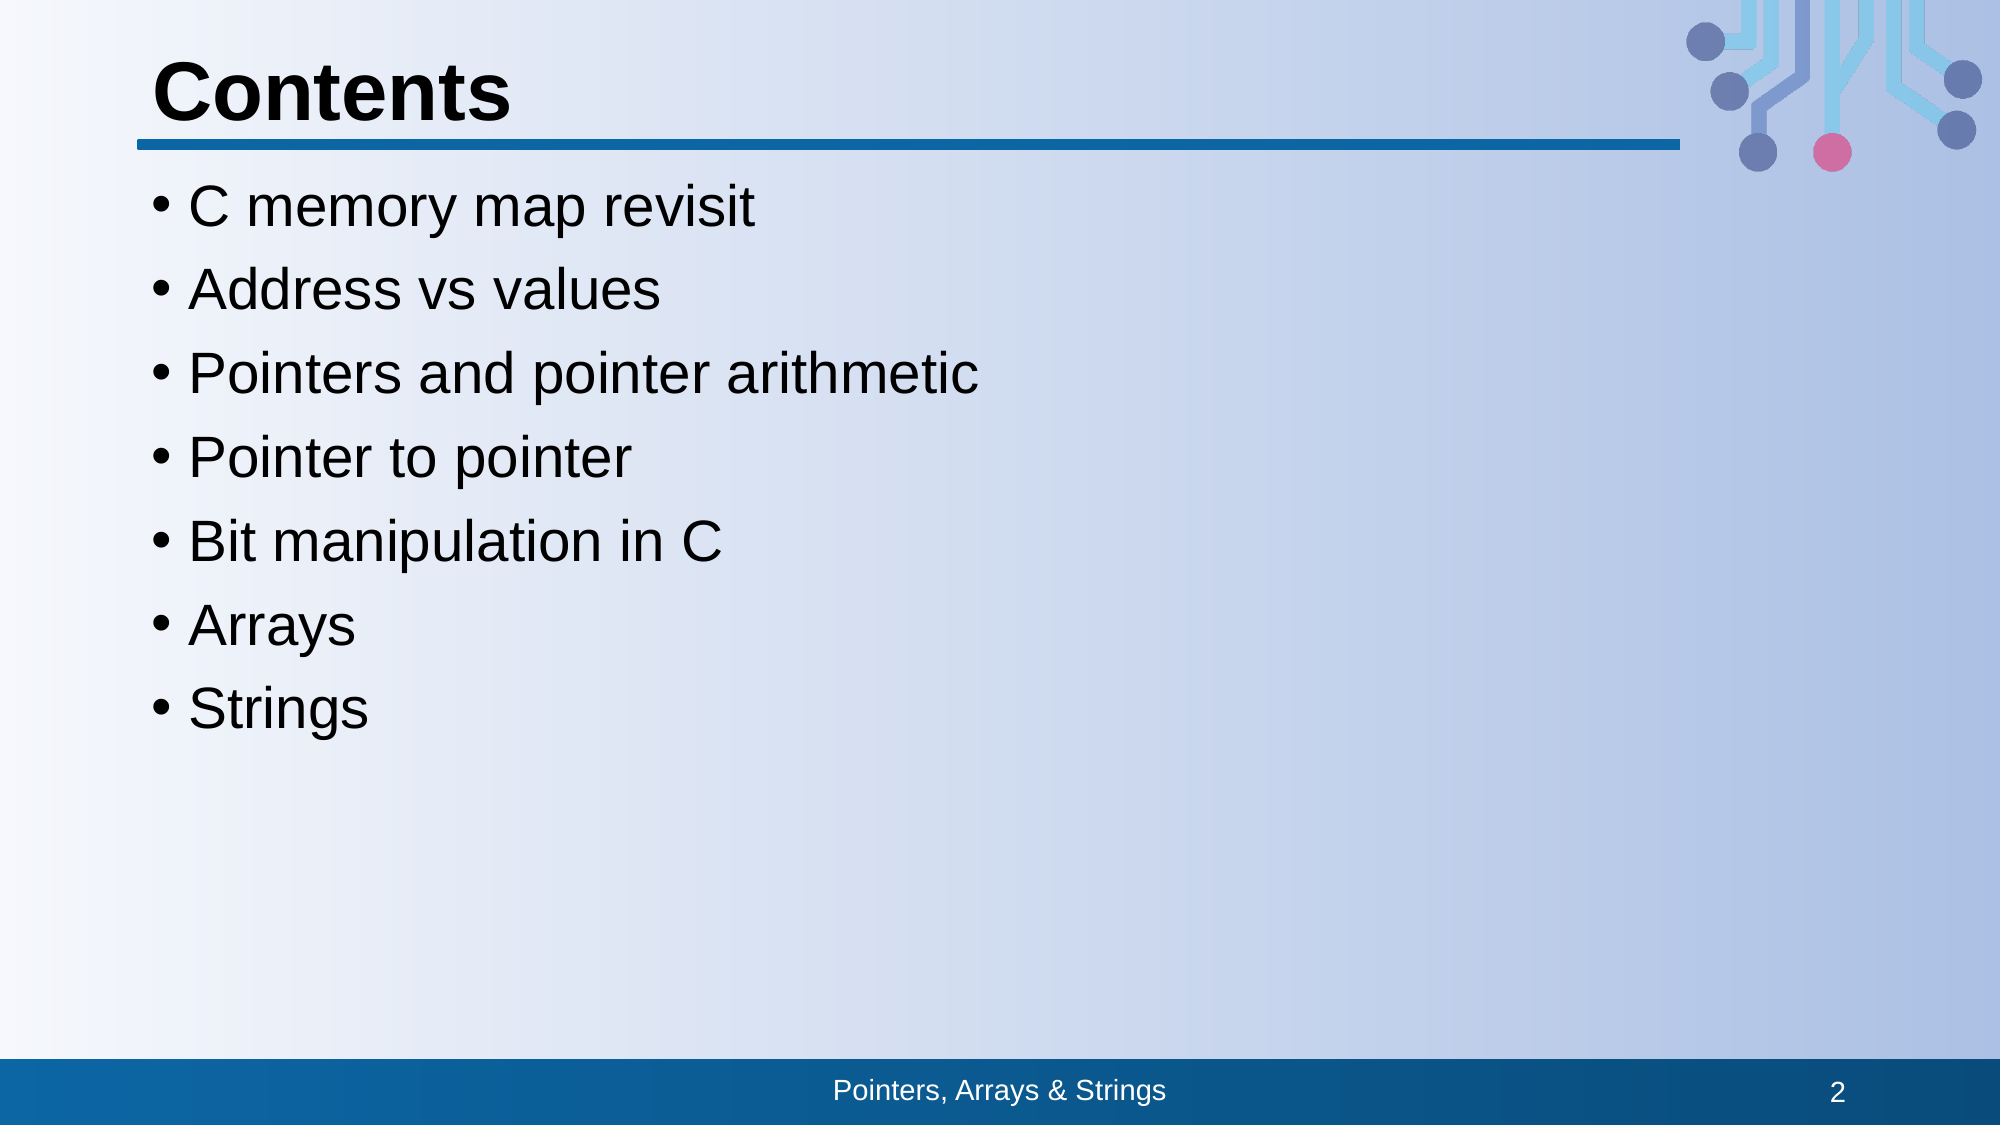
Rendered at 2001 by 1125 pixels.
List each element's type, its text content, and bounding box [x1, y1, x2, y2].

title Contents [137, 17, 1863, 169]
footer Pointers, Arrays & Strings [662, 1059, 1338, 1119]
slide_number 2 [1411, 1060, 1861, 1121]
picture [1663, 0, 2000, 204]
list C memory map revisit Address vs values Pointers and pointer arithmetic Pointer to pointer Bit manipulation in C Arrays Strings [136, 168, 1861, 1015]
